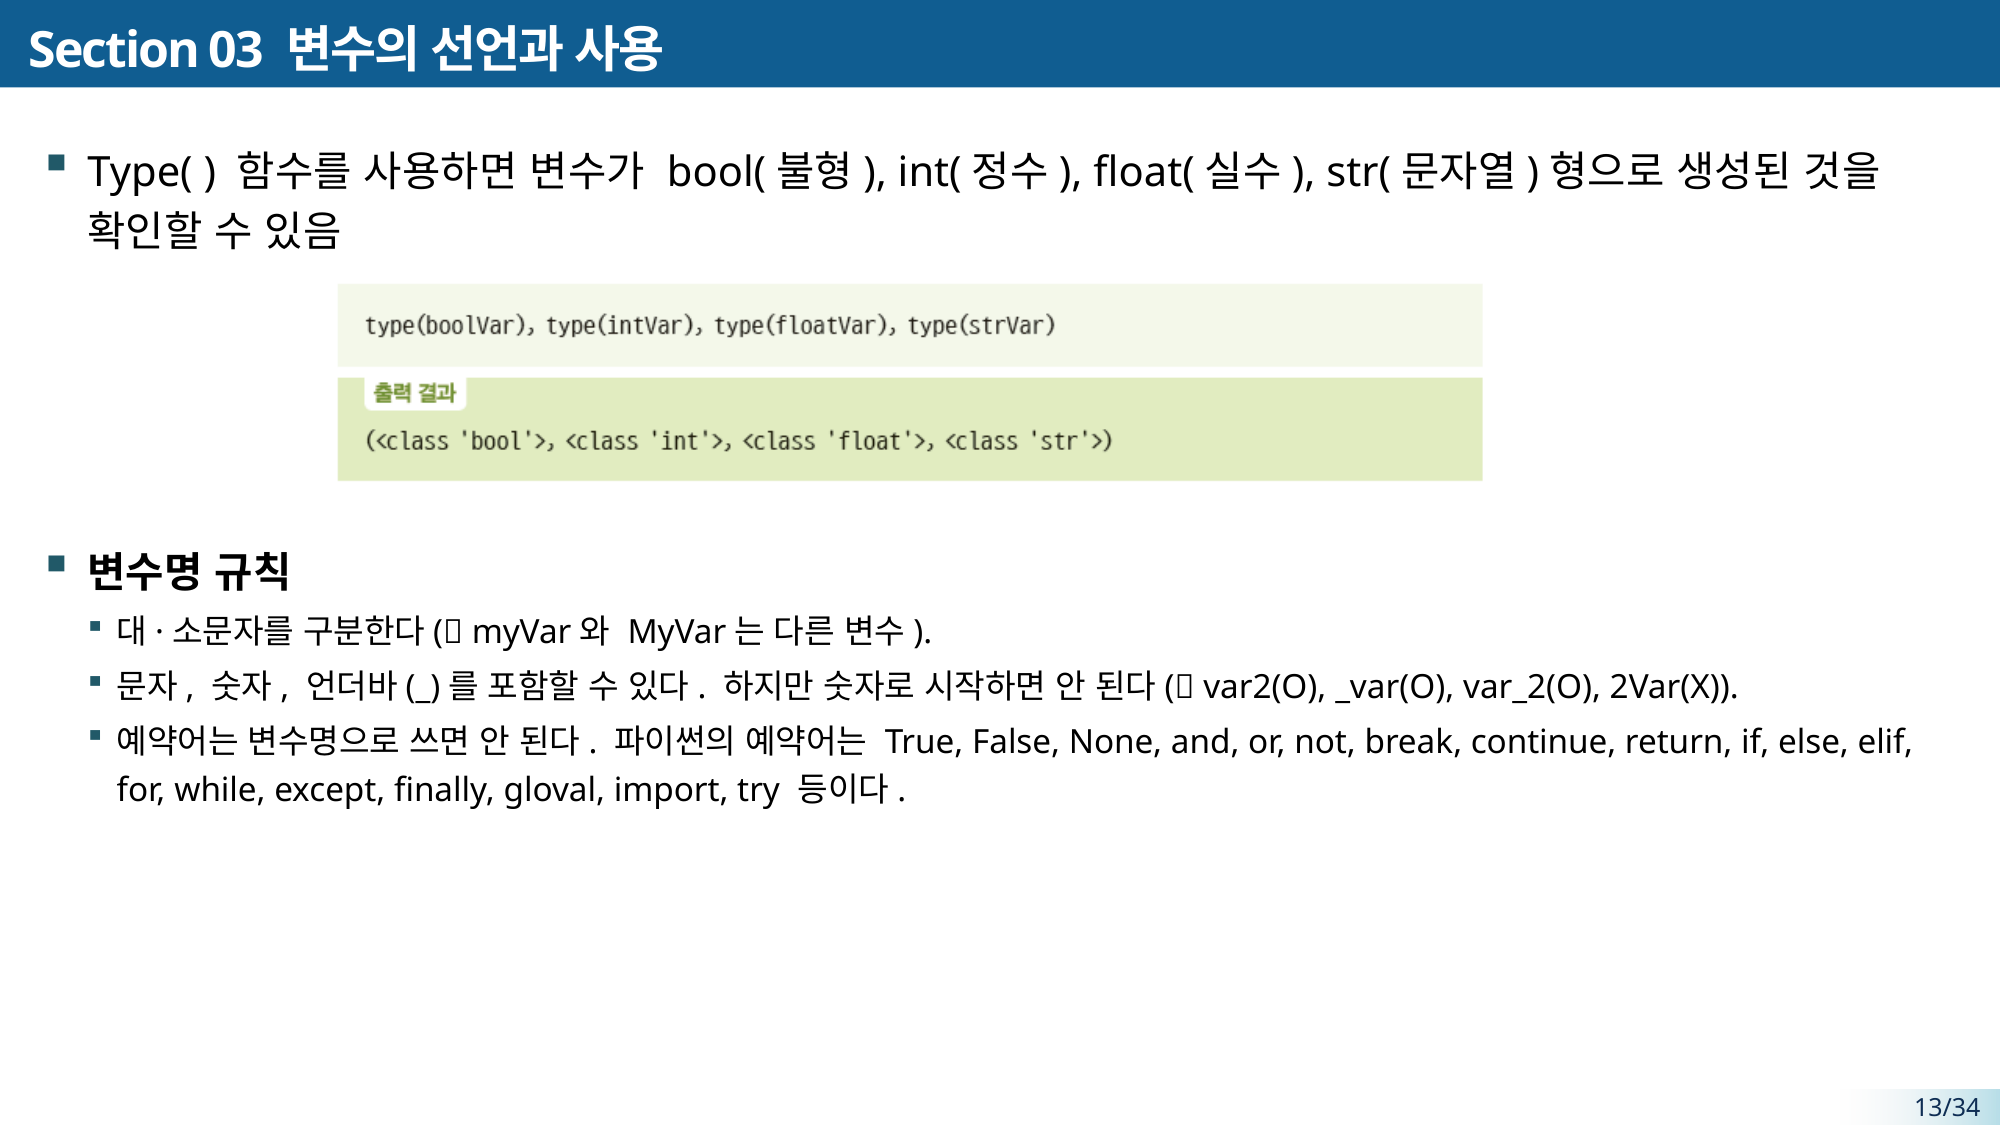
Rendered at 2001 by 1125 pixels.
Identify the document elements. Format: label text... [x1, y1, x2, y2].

title Section 03 변수의 선언과 사용 [13, 8, 1717, 87]
picture [335, 266, 1497, 490]
list Type( ) 함수를 사용하면 변수가 bool(불형), int(정수), float(실수), str(문자열)형으로 생성된 것을 확인할 수 있음 변수명 규칙 대·소문자를 구분한다( myVar와 MyVar는 다른 변수). 문자, 숫자, 언더바(_)를 포함할 수 있다. 하지만 숫자로 시작하면 안 된다( var2(O), _var(O), var_2(O), 2Var(X)). 예약어는 변수명으로 쓰면 안 된다. 파이썬의 예약어는 True, False, None, and, or, not, break, continue, return, if, else, elif, for, while, except, finally, gloval, import, try 등이다. [13, 126, 1975, 1057]
